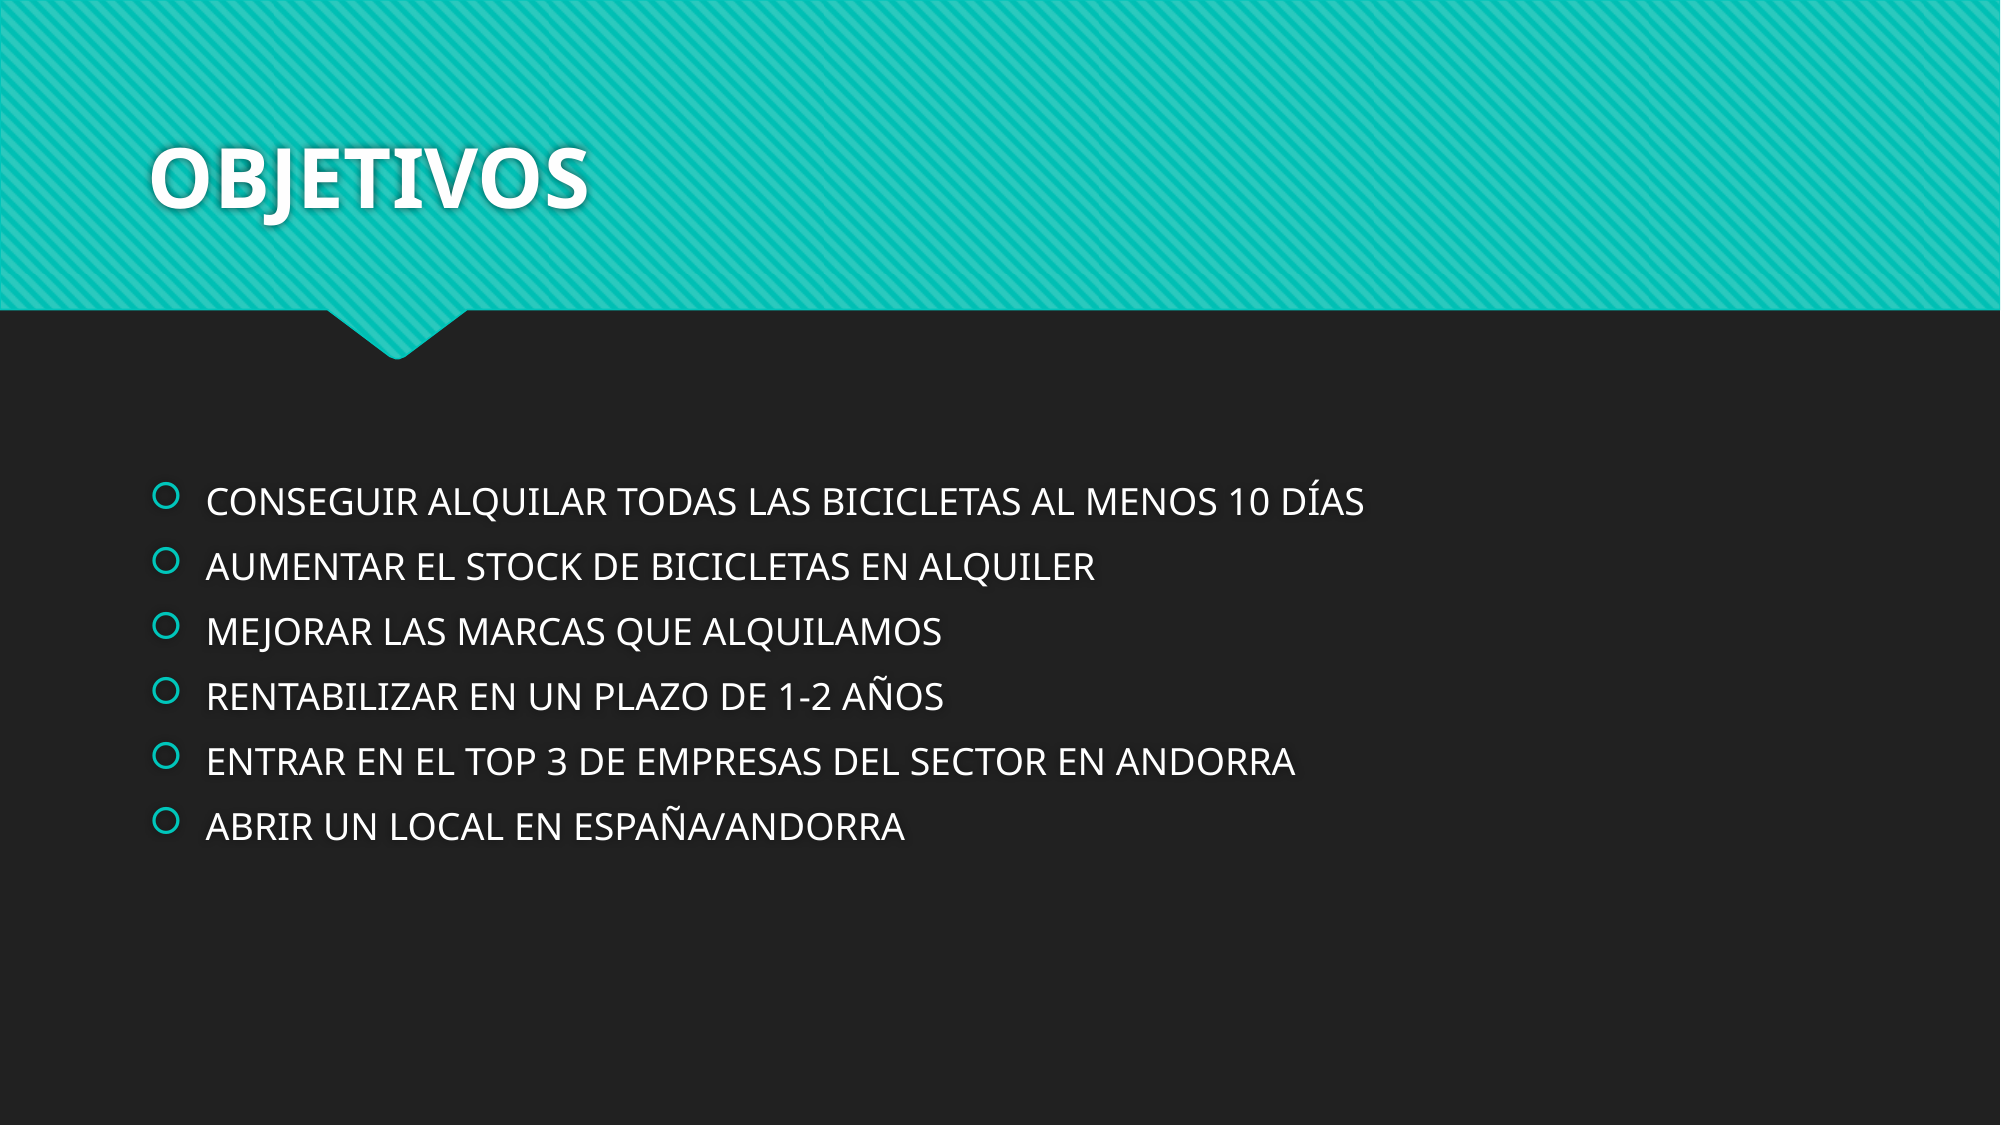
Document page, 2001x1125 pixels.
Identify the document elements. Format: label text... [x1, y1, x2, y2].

list CONSEGUIR ALQUILAR TODAS LAS BICICLETAS AL MENOS 10 DÍAS AUMENTAR EL STOCK DE BICICLETAS EN ALQUILER MEJORAR LAS MARCAS QUE ALQUILAMOS RENTABILIZAR EN UN PLAZO DE 1-2 AÑOS ENTRAR EN EL TOP 3 DE EMPRESAS DEL SECTOR EN ANDORRA ABRIR UN LOCAL EN ESPAÑA/ANDORRA [134, 364, 1866, 962]
title OBJETIVOS [132, 73, 1868, 233]
